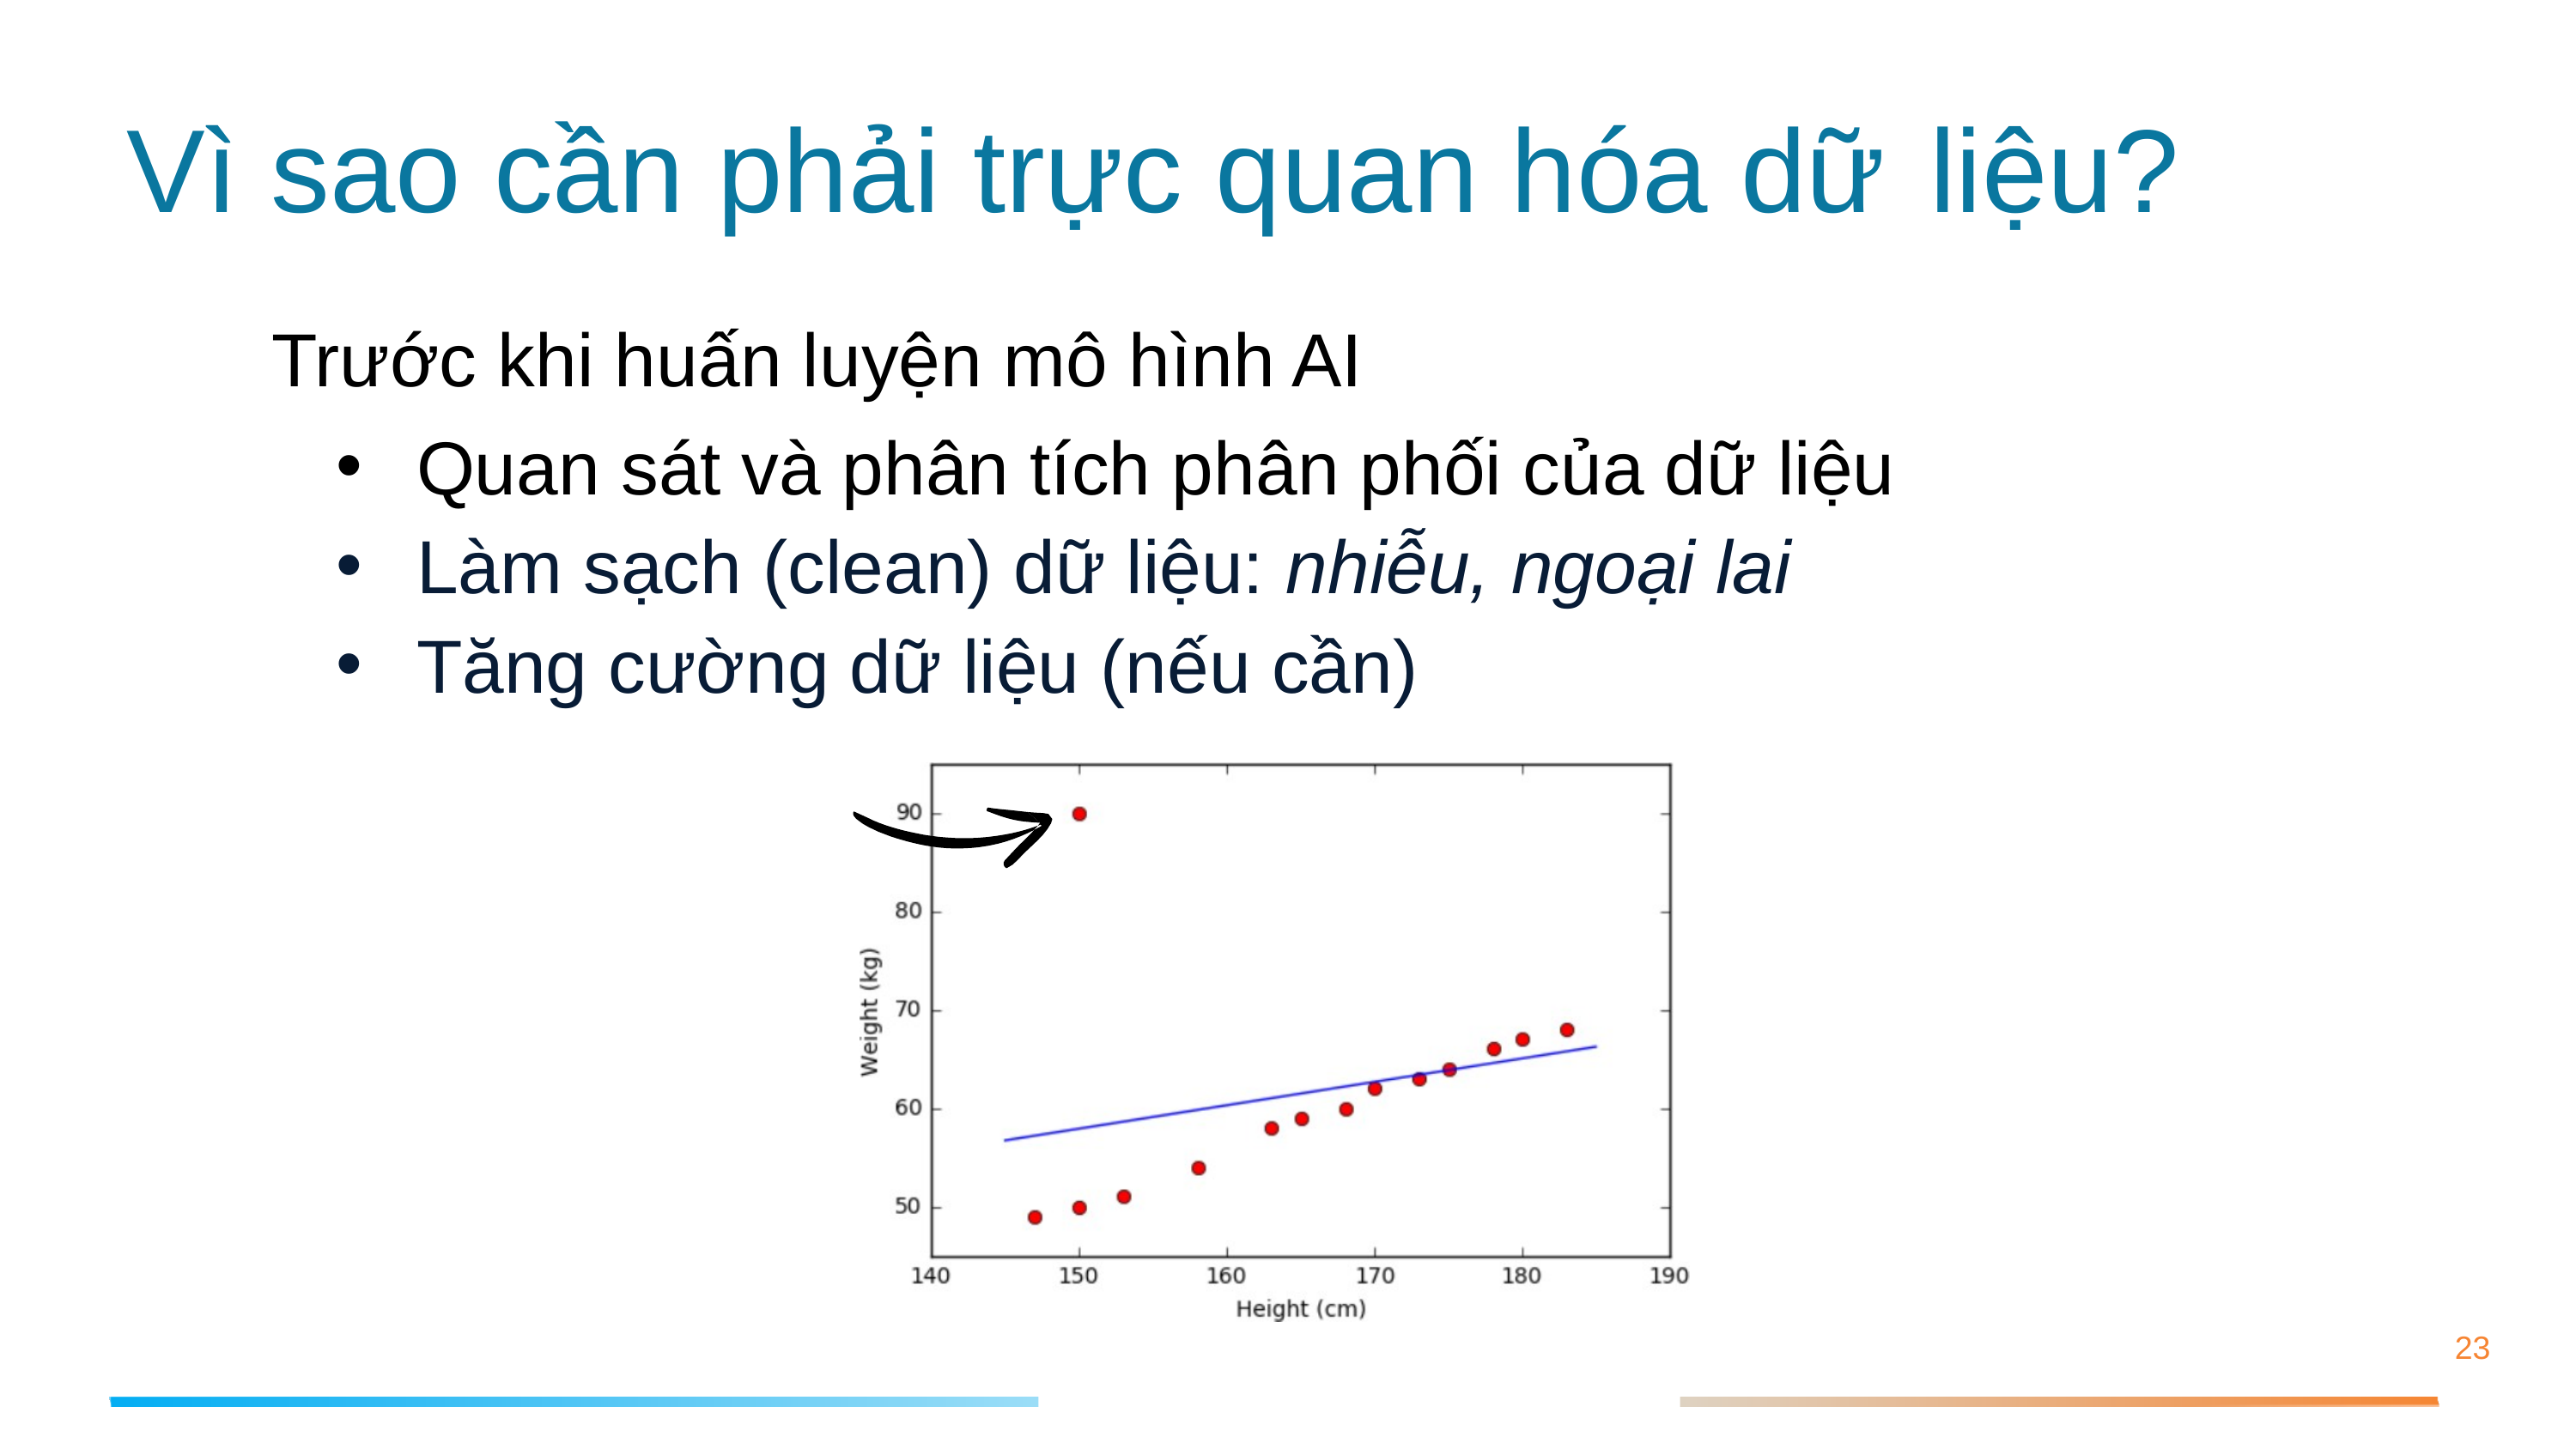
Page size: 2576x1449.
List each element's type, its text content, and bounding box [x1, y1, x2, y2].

text_box Trước khi huấn luyện mô hình AI Quan sát và phân tích phân phối của dữ liệu Làm sạch (clean) dữ liệu: nhiễu, ngoại lai Tăng cường dữ liệu (nếu cần) [270, 291, 2012, 708]
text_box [853, 762, 1691, 1323]
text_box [108, 1367, 2439, 1427]
title Vì sao cần phải trực quan hóa dữ liệu? [125, 92, 2250, 336]
slide_number ‹#› [2449, 1320, 2498, 1449]
